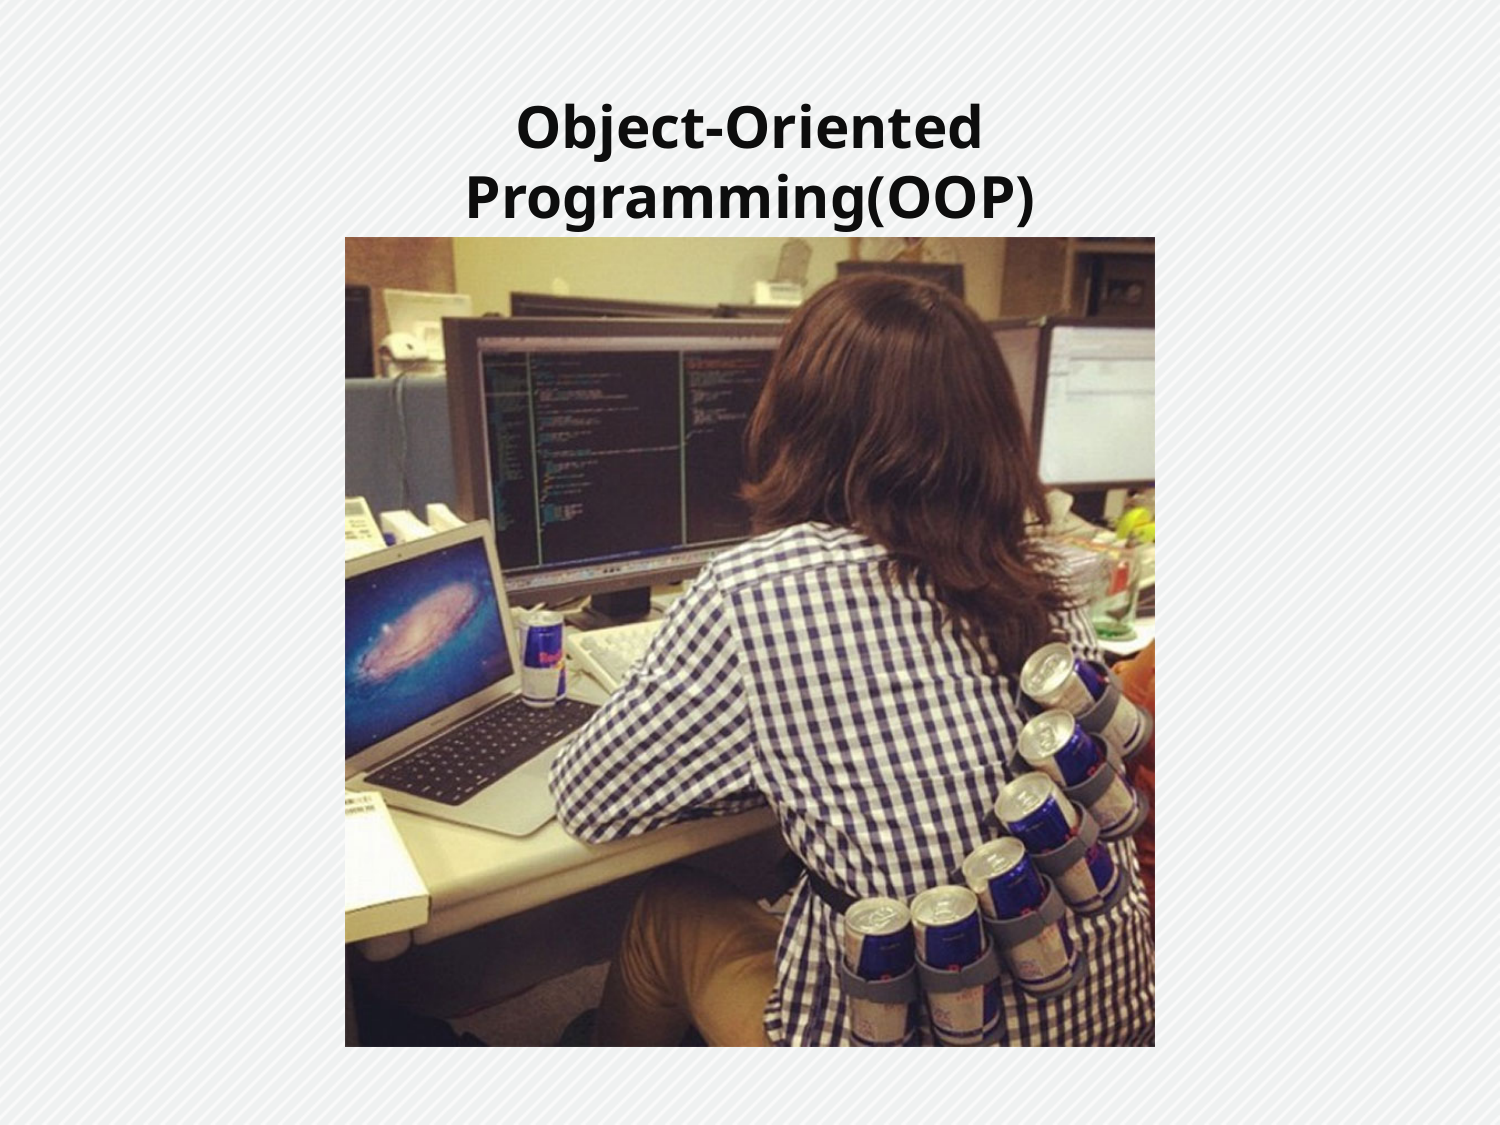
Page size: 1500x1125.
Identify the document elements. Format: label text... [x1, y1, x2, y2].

picture [0, 0, 1500, 1125]
text_box Object-Oriented Programming(OOP) [224, 83, 1276, 238]
